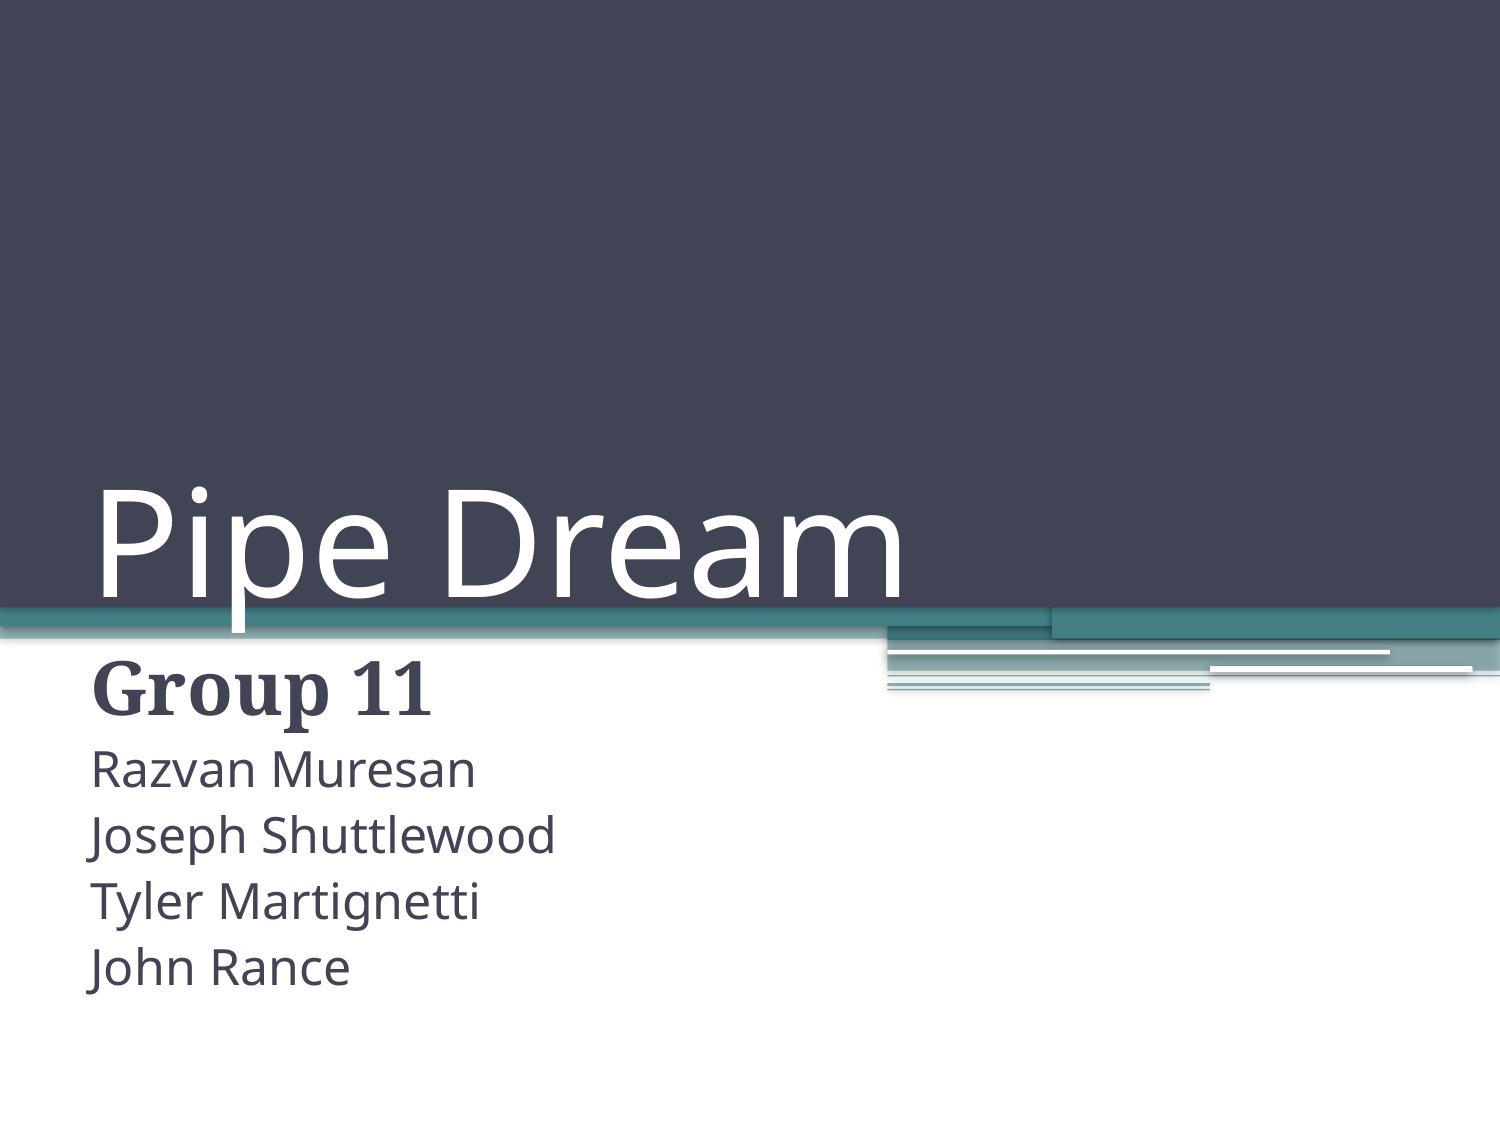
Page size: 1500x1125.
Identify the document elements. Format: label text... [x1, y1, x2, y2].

subtitle Group 11 Razvan Muresan Joseph Shuttlewood Tyler Martignetti John Rance [64, 633, 882, 1029]
title Pipe Dream [75, 394, 1463, 636]
